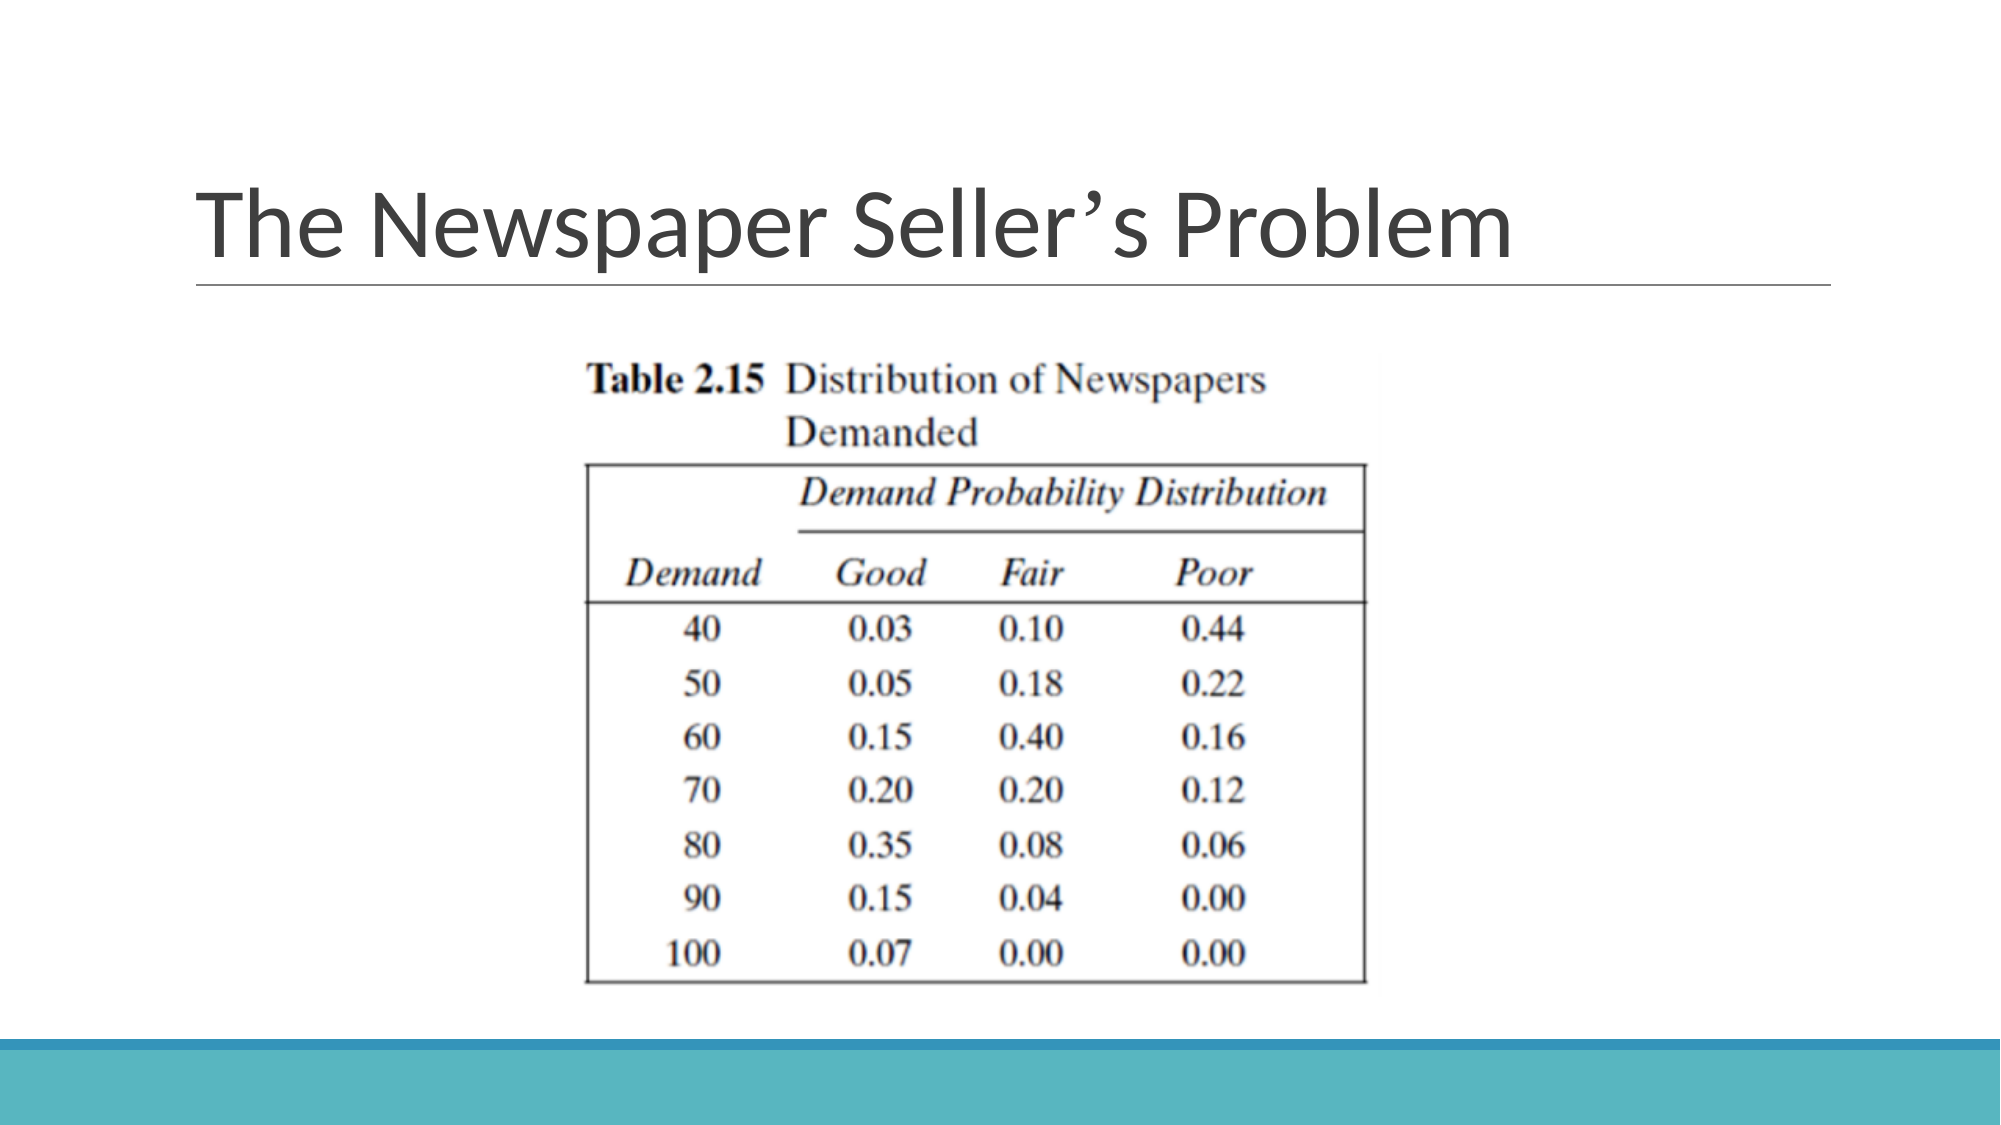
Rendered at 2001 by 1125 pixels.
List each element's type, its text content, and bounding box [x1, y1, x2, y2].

title The Newspaper Seller’s Problem [180, 47, 1830, 285]
picture [552, 349, 1429, 1009]
